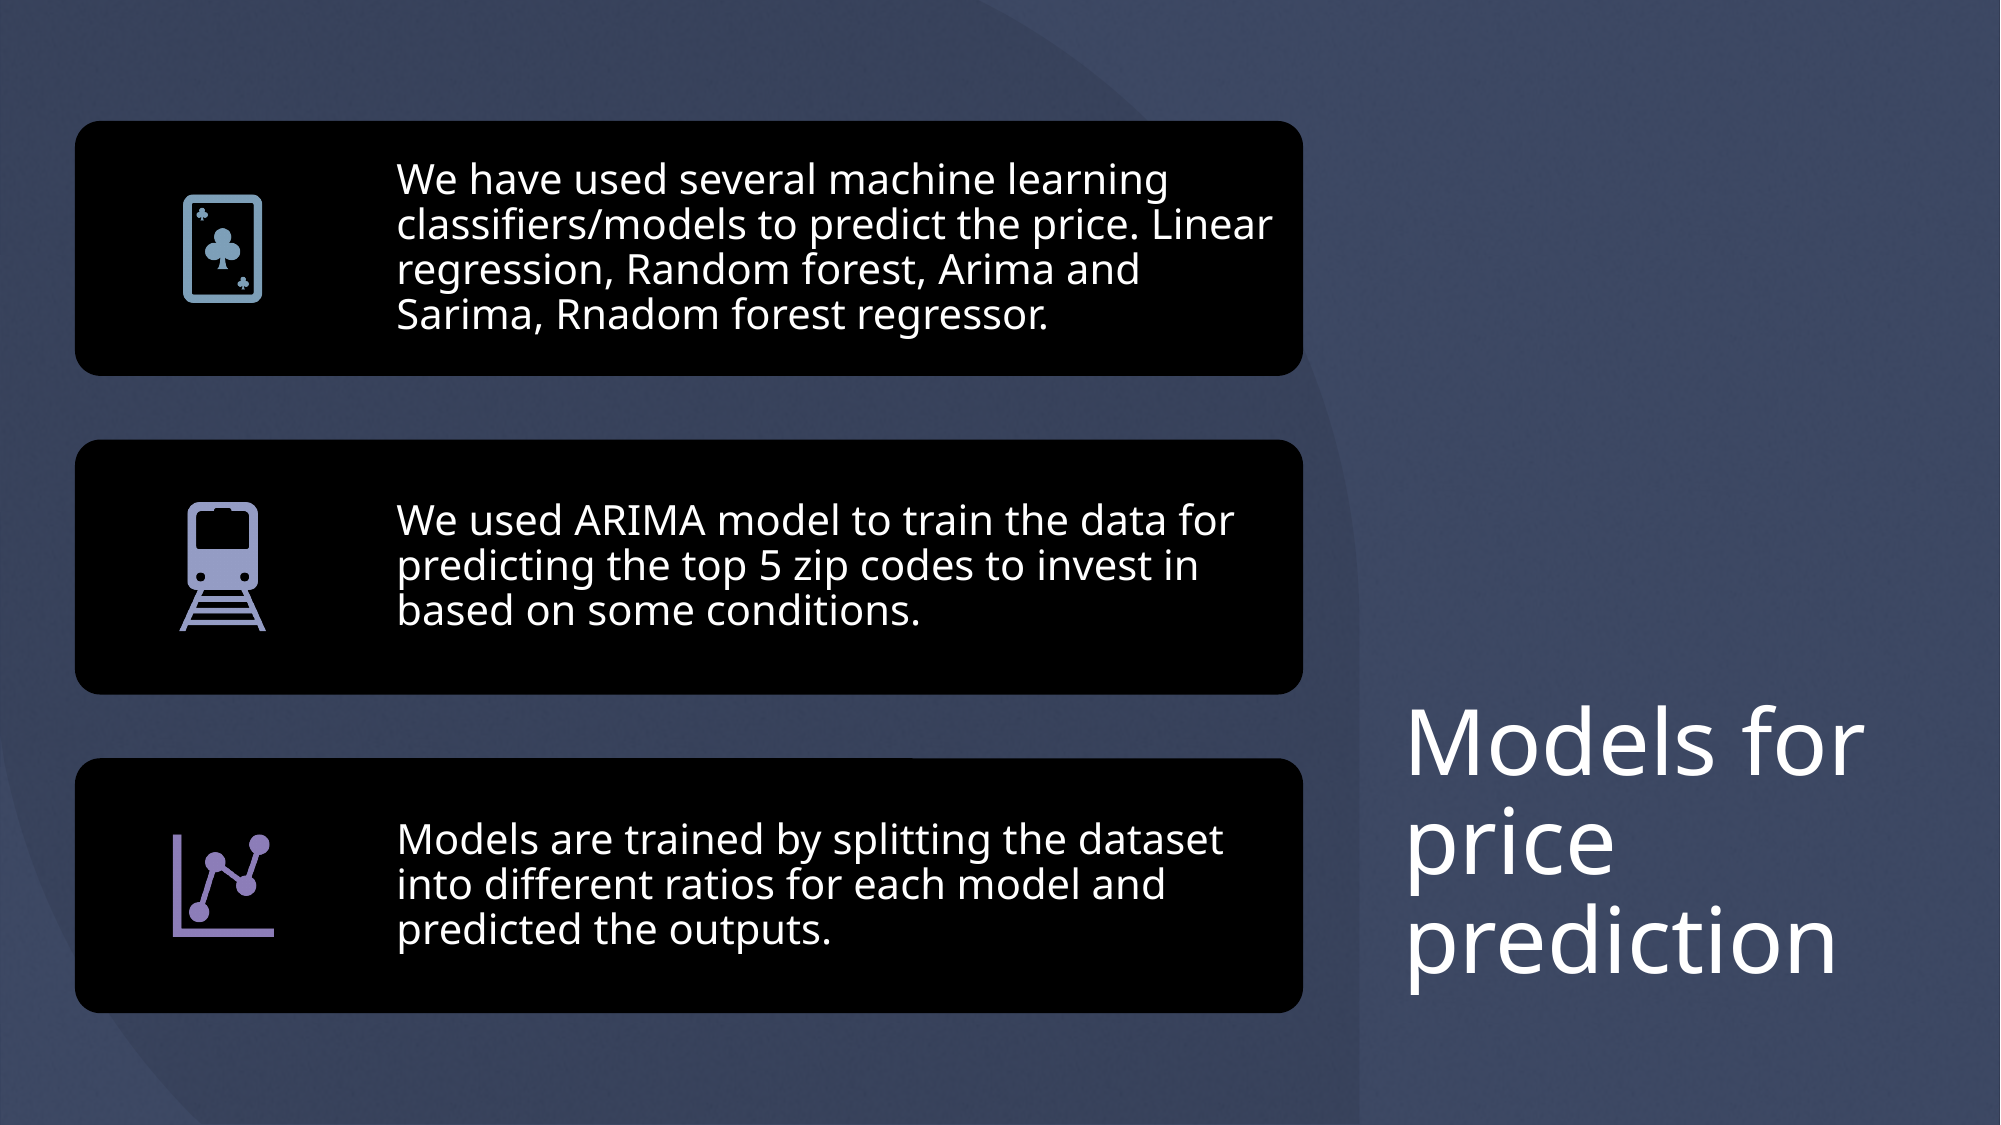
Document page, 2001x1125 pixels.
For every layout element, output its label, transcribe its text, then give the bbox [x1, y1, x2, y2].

title Models for price prediction [1388, 109, 1928, 1001]
text_box [0, 0, 2000, 1125]
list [74, 120, 1304, 1014]
